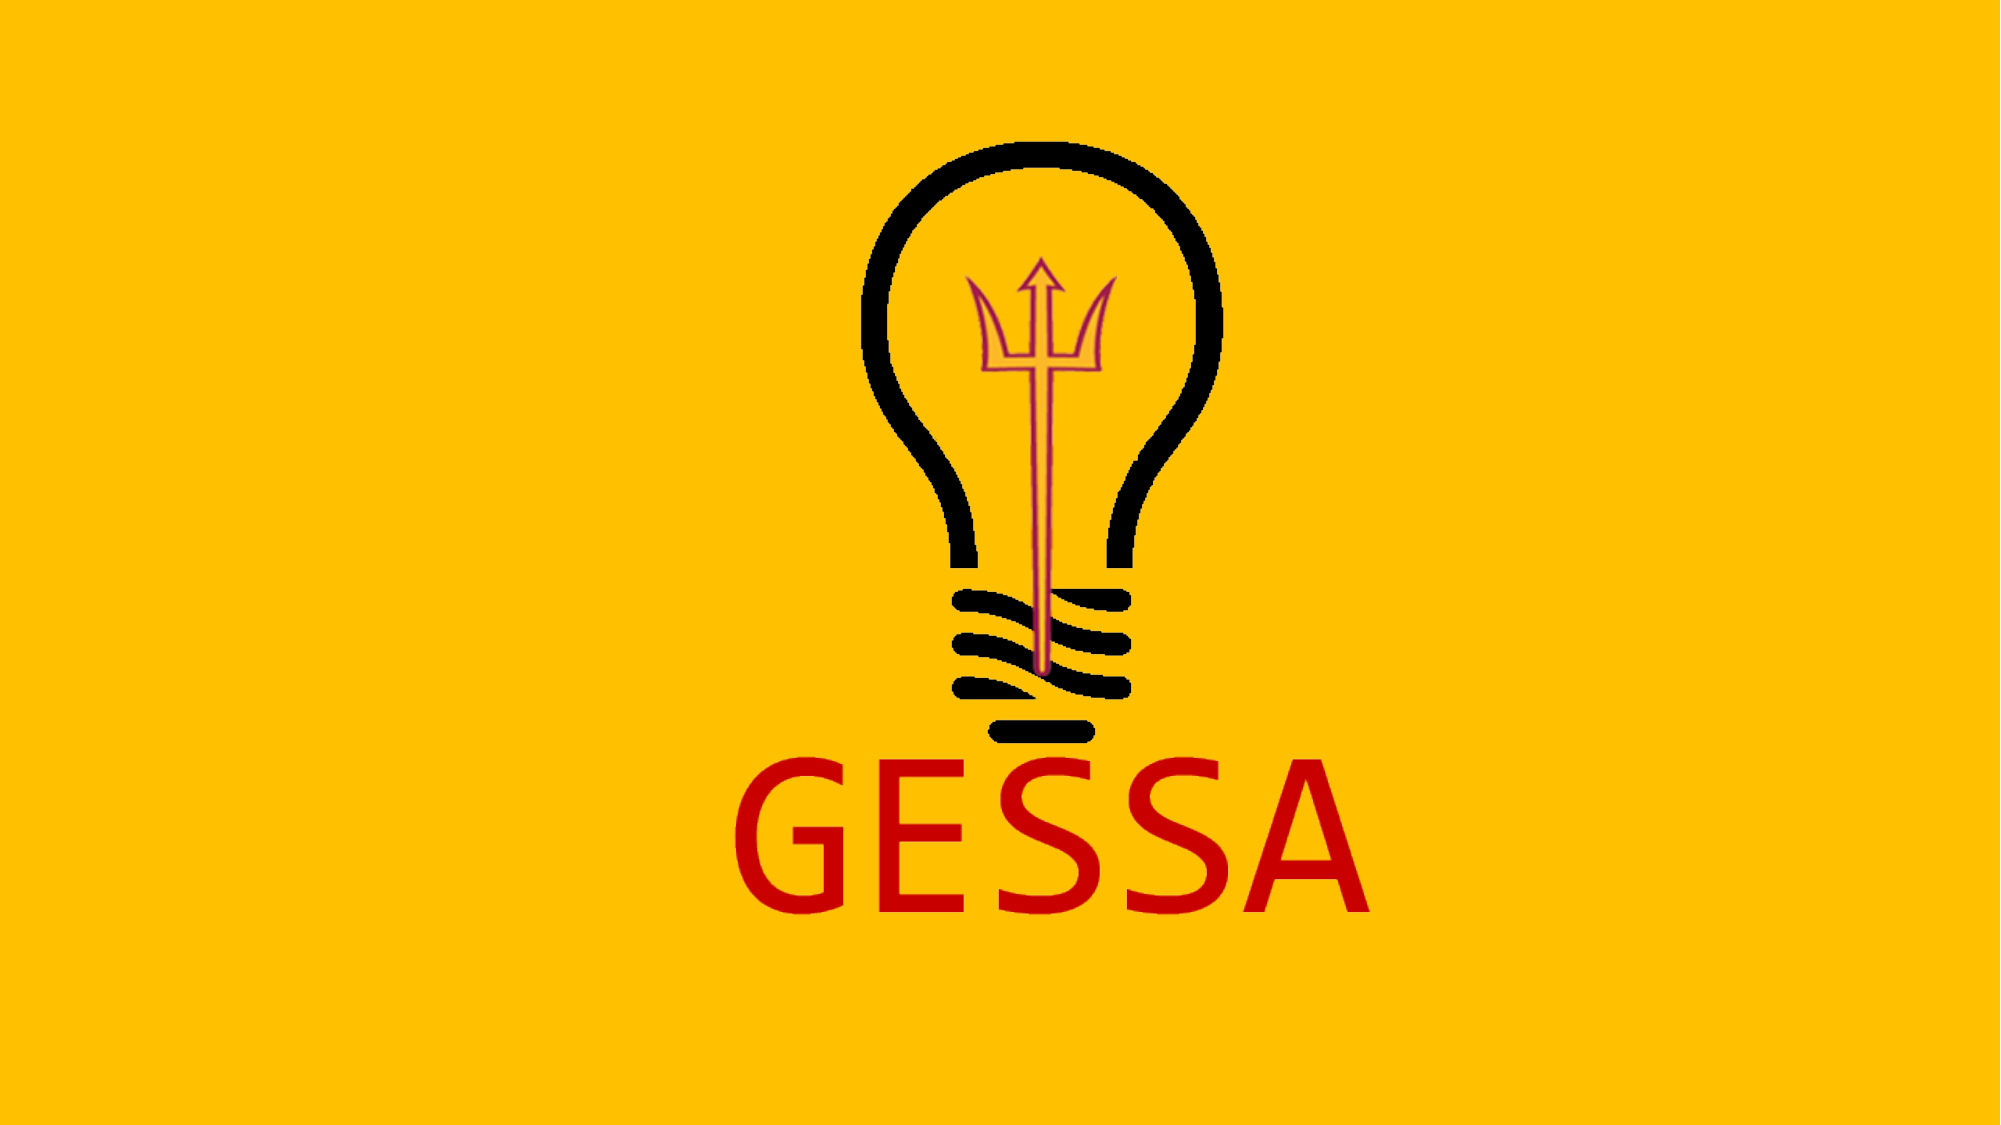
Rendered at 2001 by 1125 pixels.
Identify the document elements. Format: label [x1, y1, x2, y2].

picture [292, 112, 1793, 1022]
